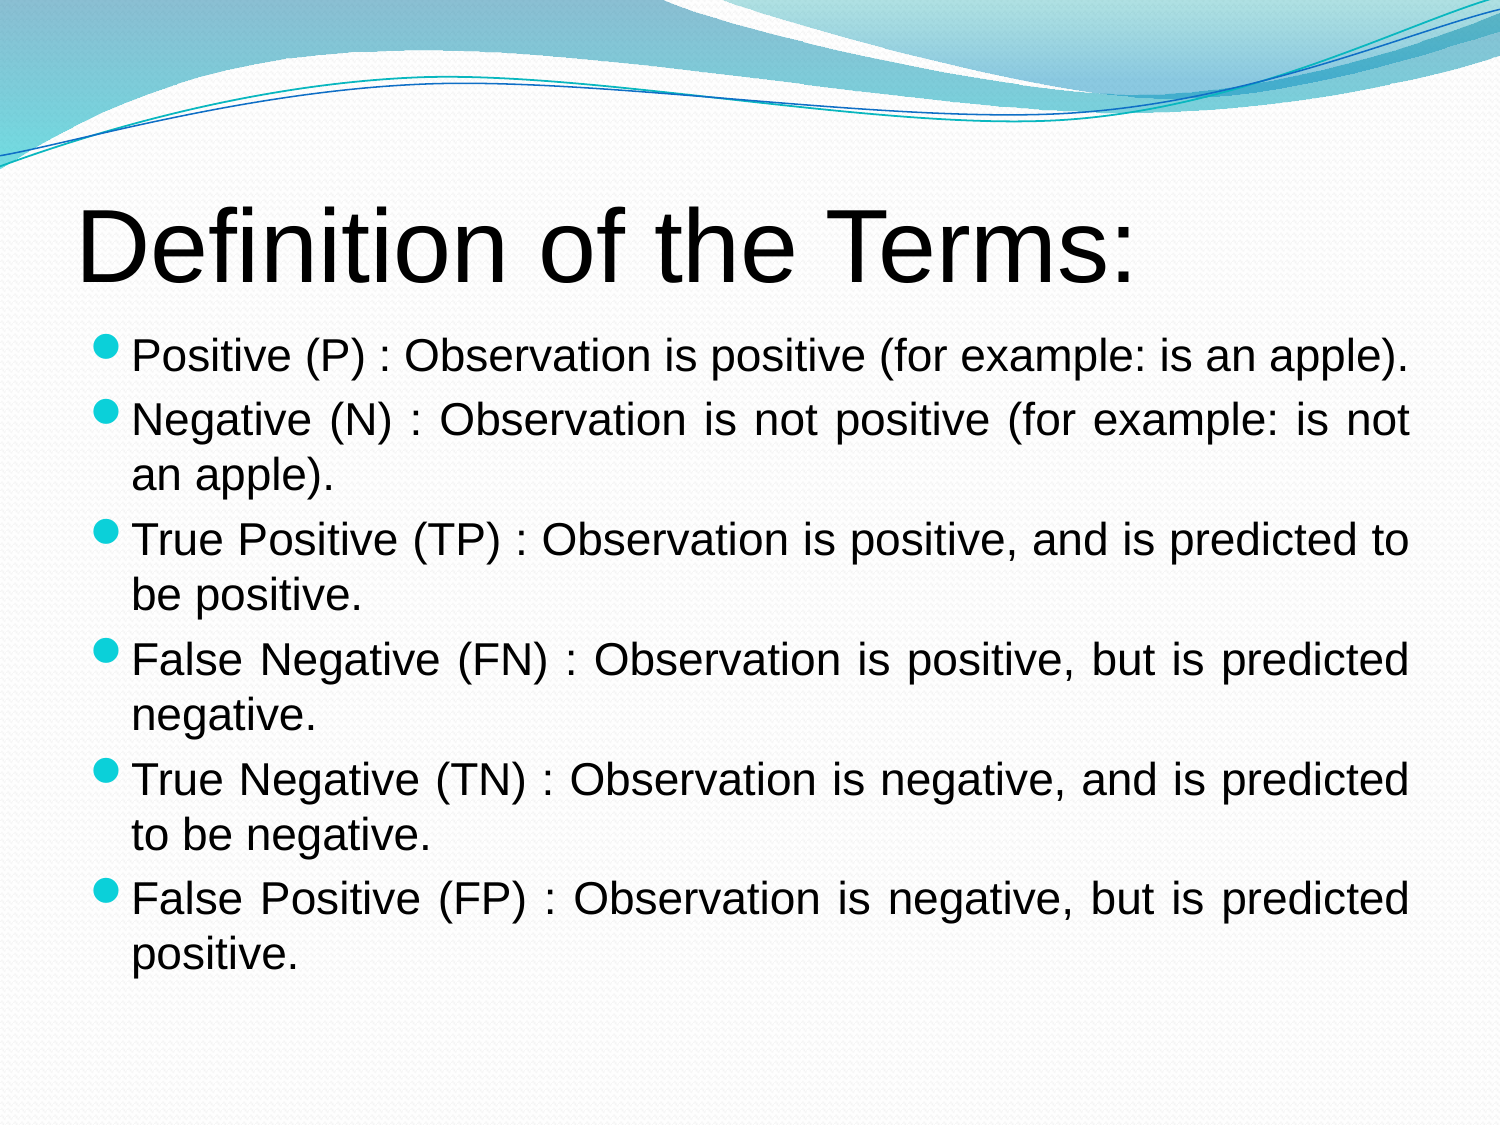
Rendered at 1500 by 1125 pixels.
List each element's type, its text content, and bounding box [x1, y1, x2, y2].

title Definition of the Terms: [75, 115, 1425, 303]
list Positive (P) : Observation is positive (for example: is an apple). Negative (N) : Observation is not positive (for example: is not an apple). True Positive (TP) : Observation is positive, and is predicted to be positive. False Negative (FN) : Observation is positive, but is predicted negative. True Negative (TN) : Observation is negative, and is predicted to be negative. False Positive (FP) : Observation is negative, but is predicted positive. [75, 317, 1425, 1038]
